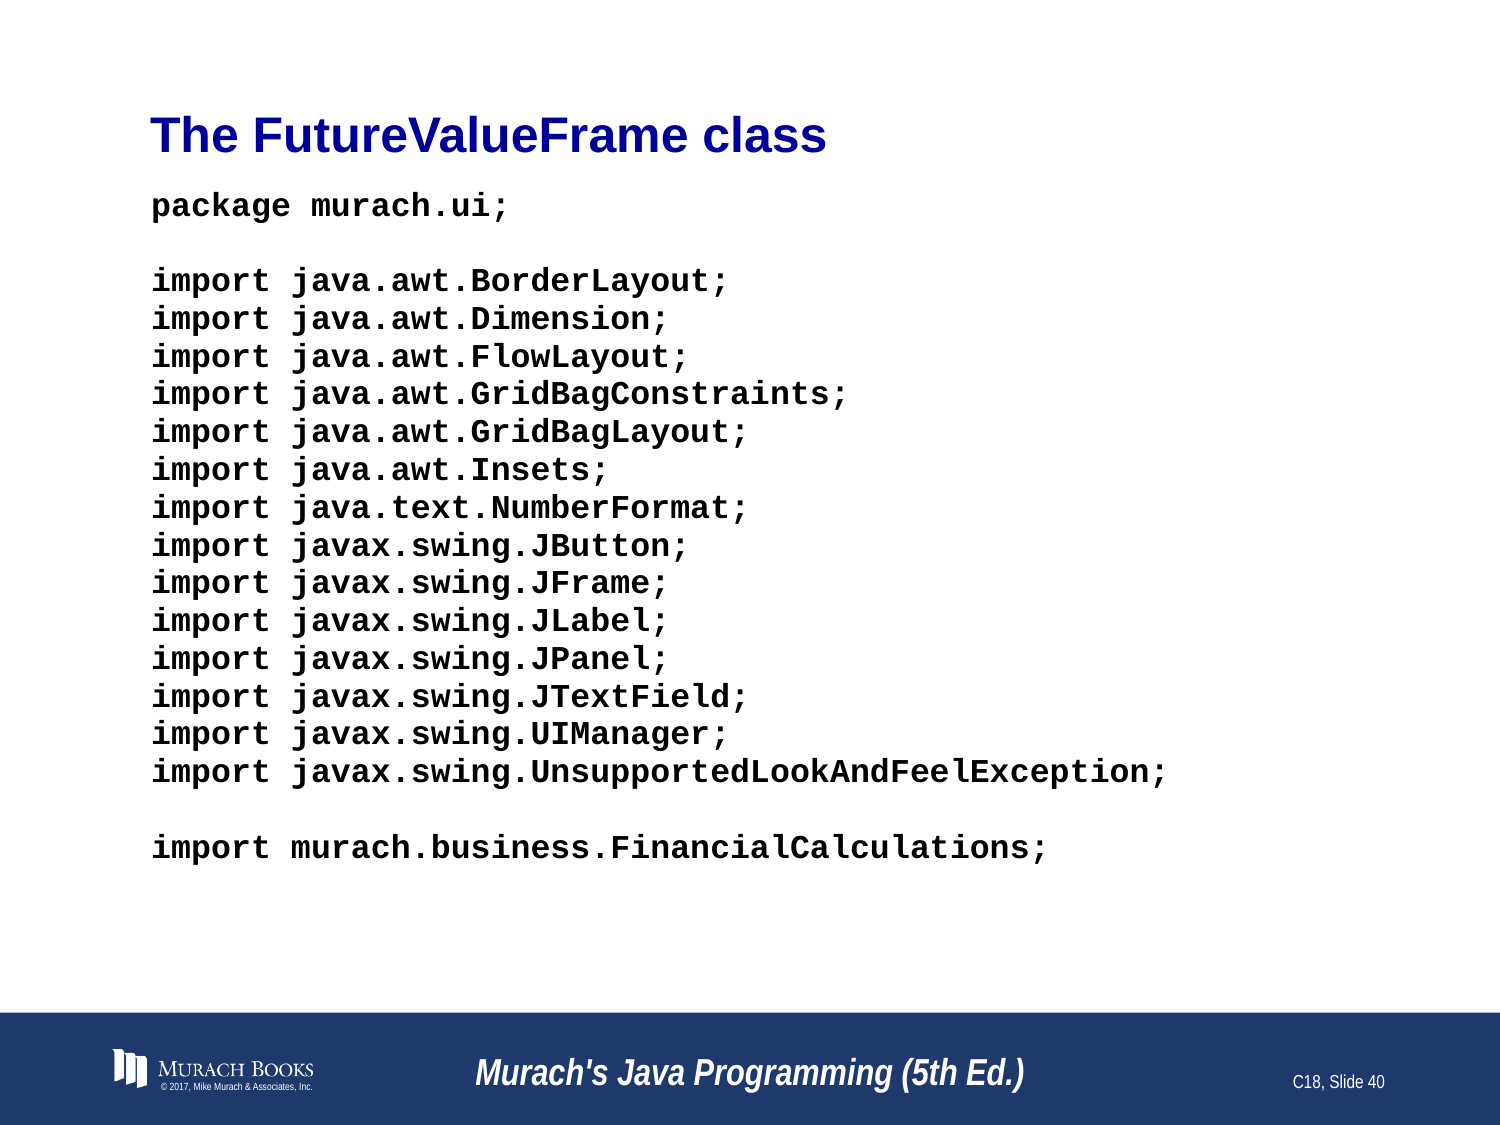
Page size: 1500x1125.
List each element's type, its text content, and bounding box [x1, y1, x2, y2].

title The FutureValueFrame class [150, 102, 1350, 164]
footer © 2017, Mike Murach & Associates, Inc. [12, 1025, 463, 1100]
slide_number C18, Slide 40 [1087, 1025, 1400, 1100]
slide_number Murach's Java Programming (5th Ed.) [463, 1025, 1050, 1100]
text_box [150, 188, 1350, 926]
